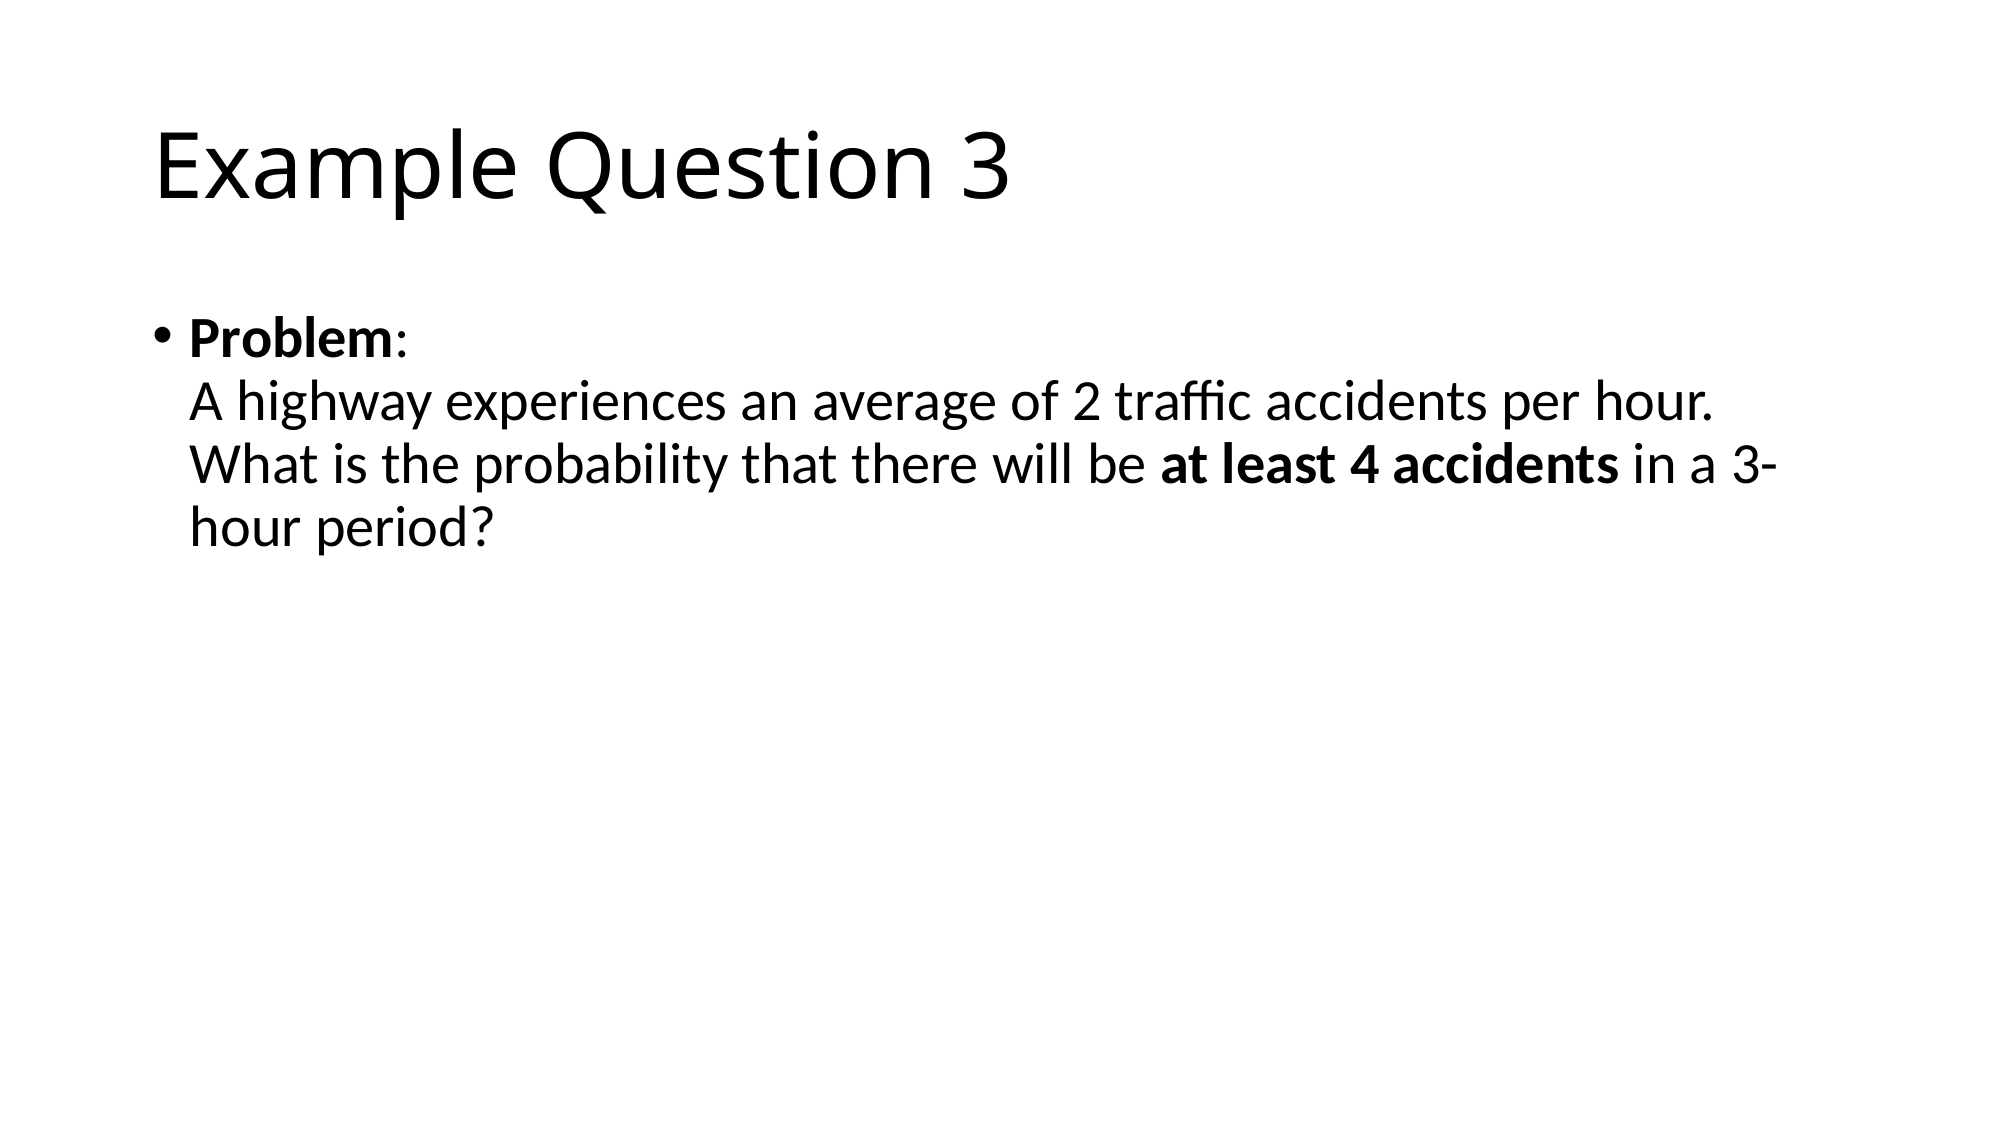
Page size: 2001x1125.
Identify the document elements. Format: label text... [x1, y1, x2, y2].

title Example Question 3 [137, 59, 1863, 278]
list Problem: A highway experiences an average of 2 traffic accidents per hour. What is the probability that there will be at least 4 accidents in a 3-hour period? [137, 299, 1863, 1014]
